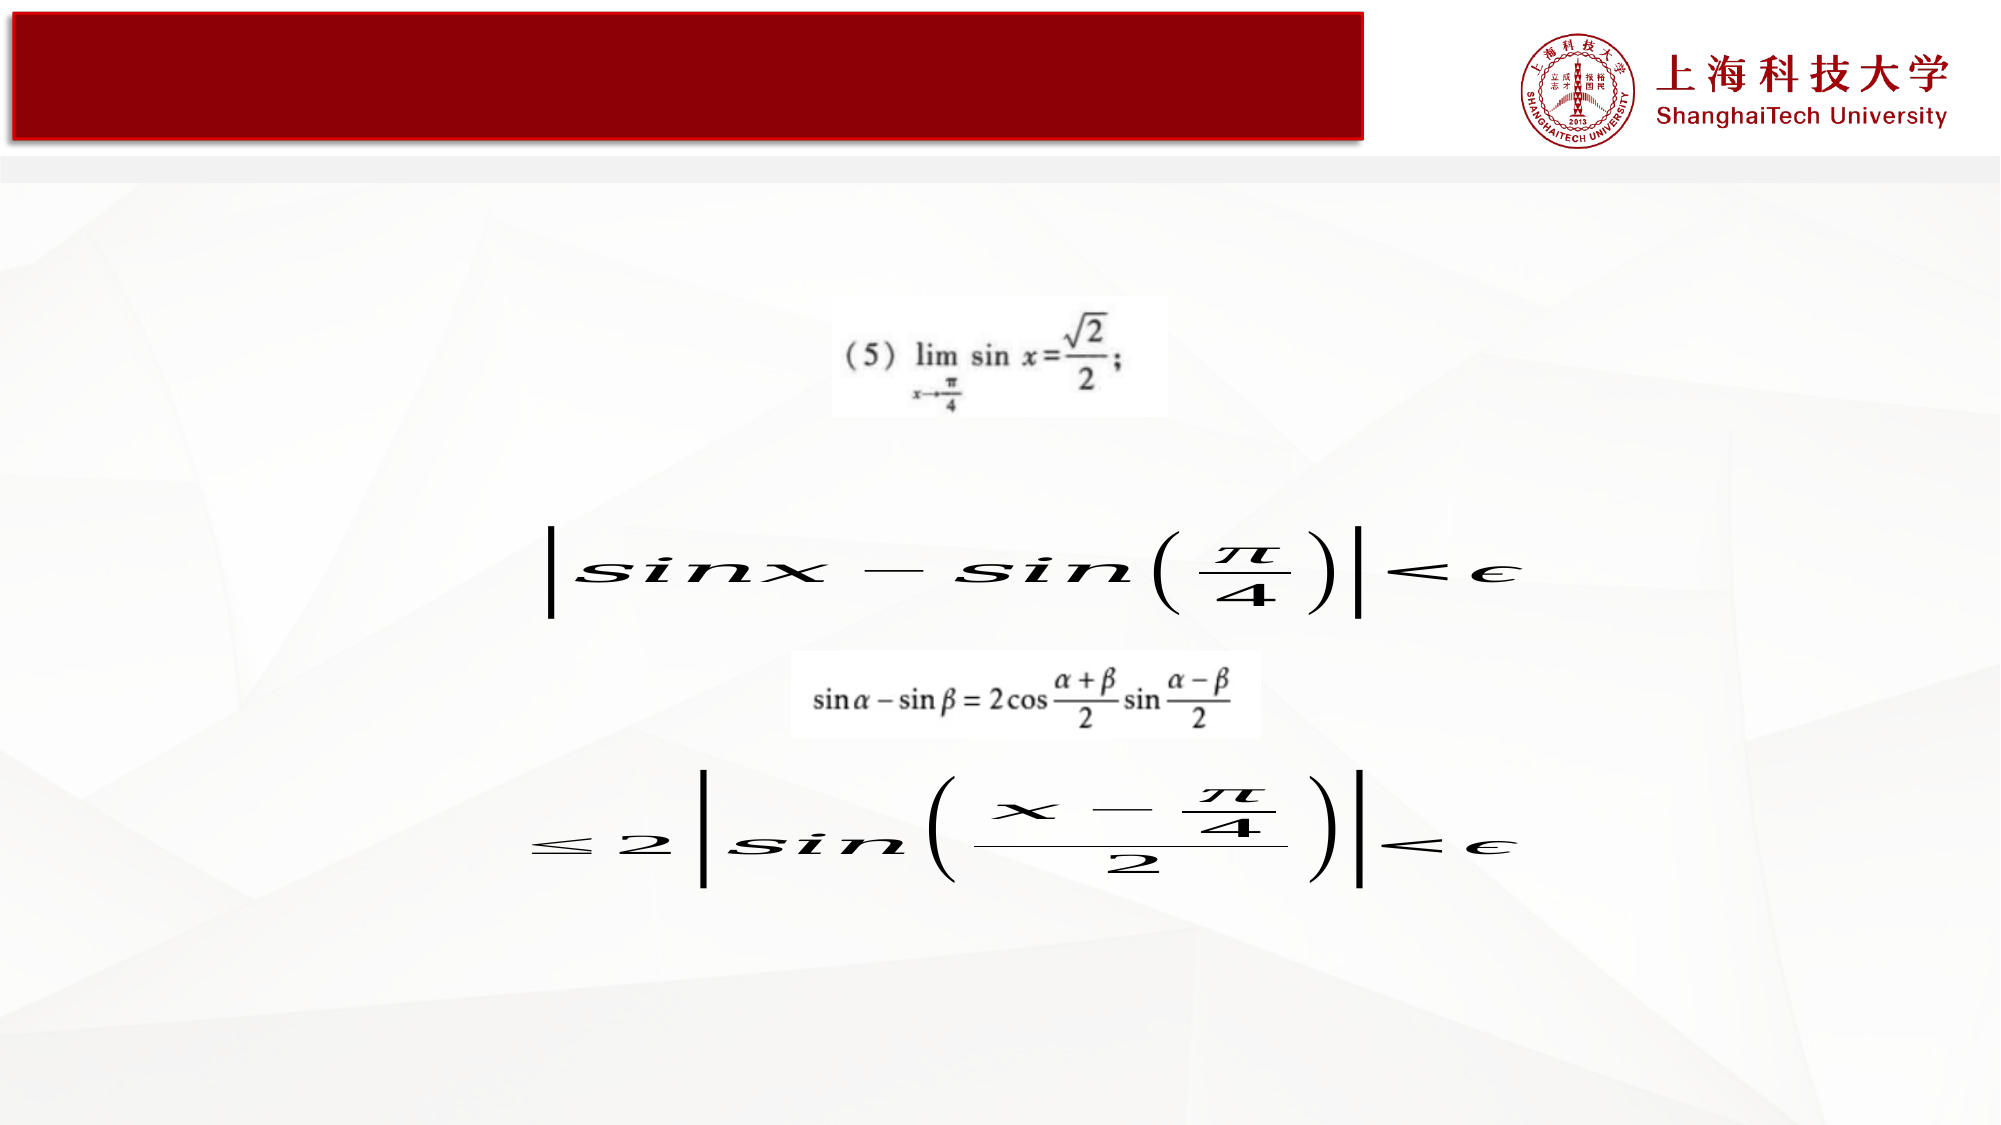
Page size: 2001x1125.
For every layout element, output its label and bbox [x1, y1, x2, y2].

picture [790, 651, 1261, 739]
picture [0, 7, 2000, 183]
picture [1520, 33, 1948, 149]
picture [832, 296, 1168, 418]
